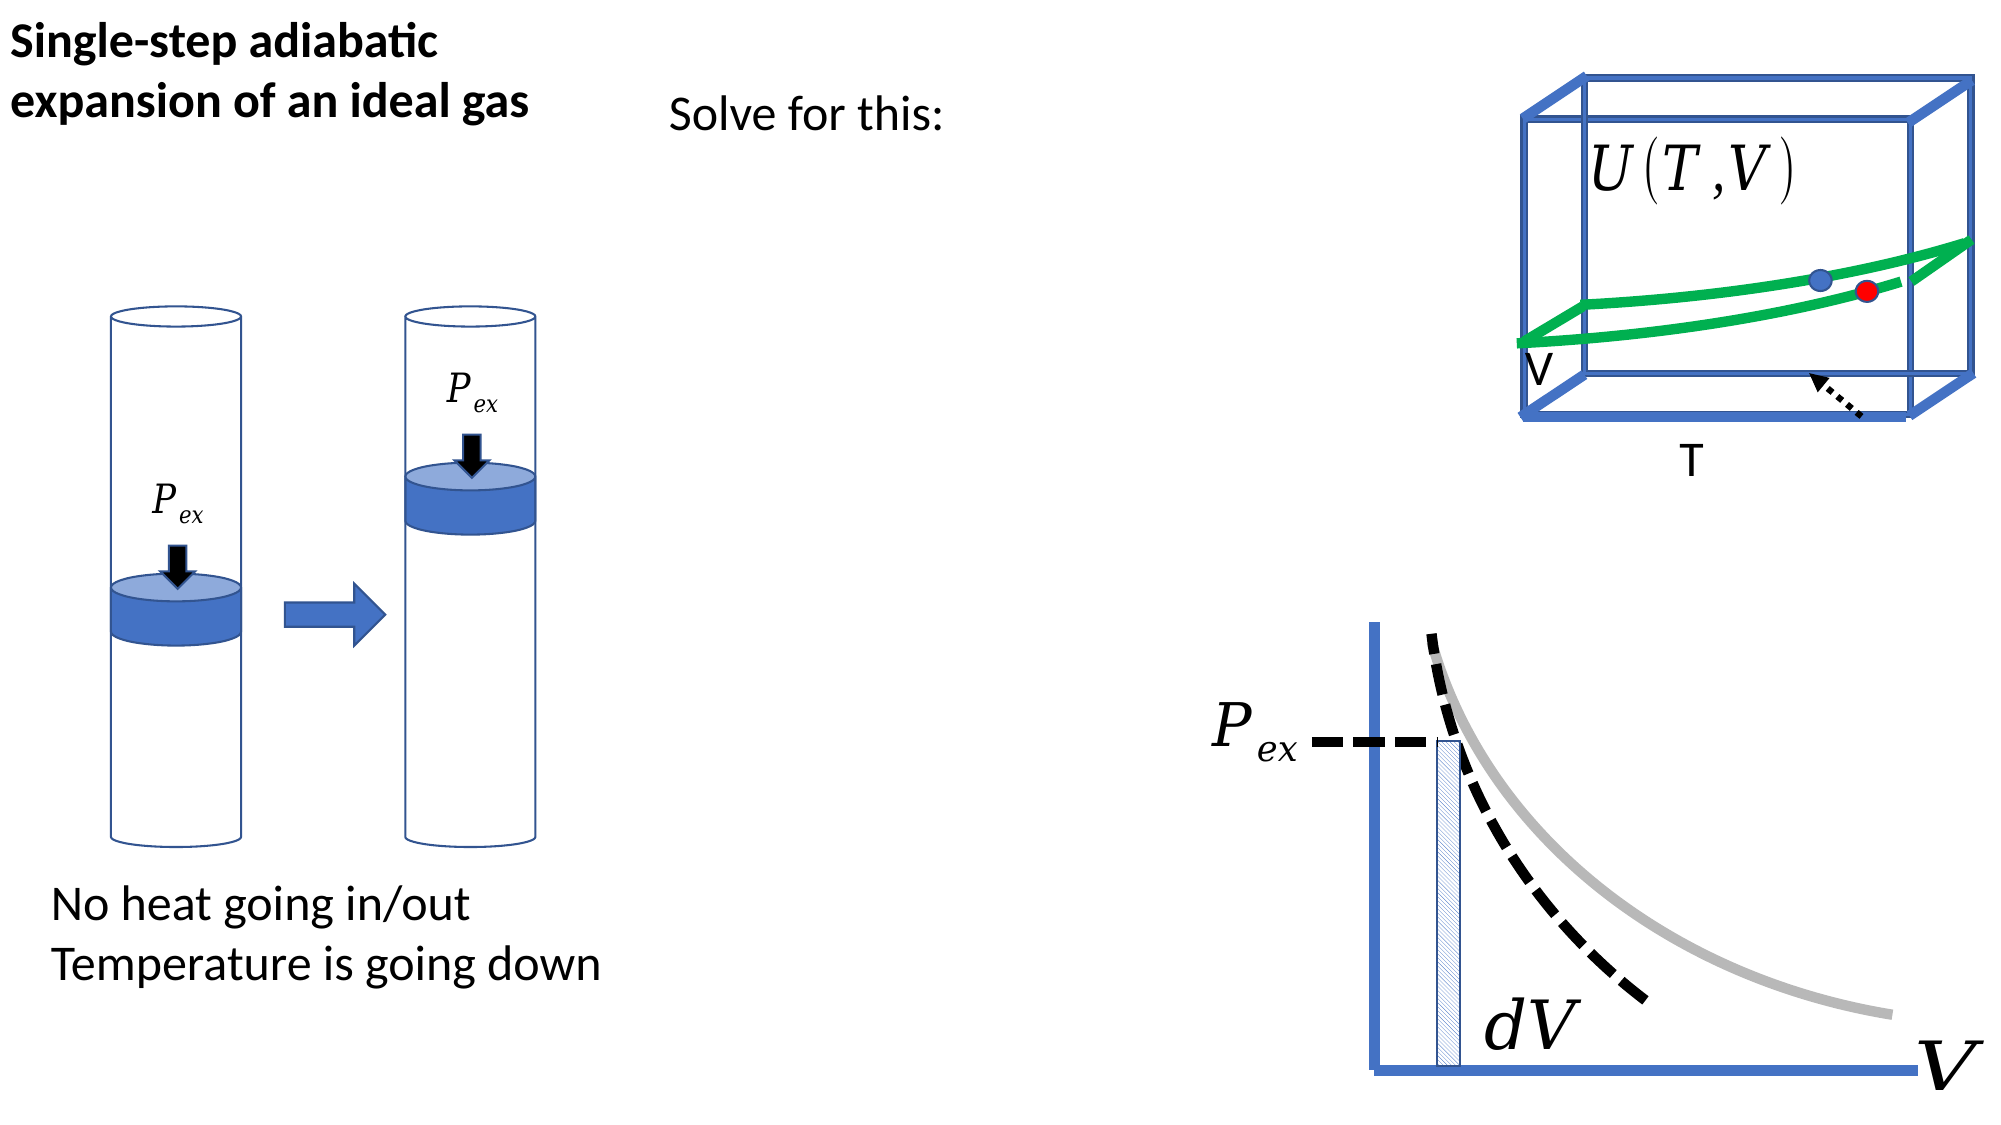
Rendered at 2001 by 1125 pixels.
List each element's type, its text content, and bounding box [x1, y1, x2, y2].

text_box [679, 0, 2000, 459]
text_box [36, 306, 724, 1000]
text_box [1208, 18, 2000, 1124]
text_box Single-step adiabatic expansion of an ideal gas [0, 0, 626, 135]
